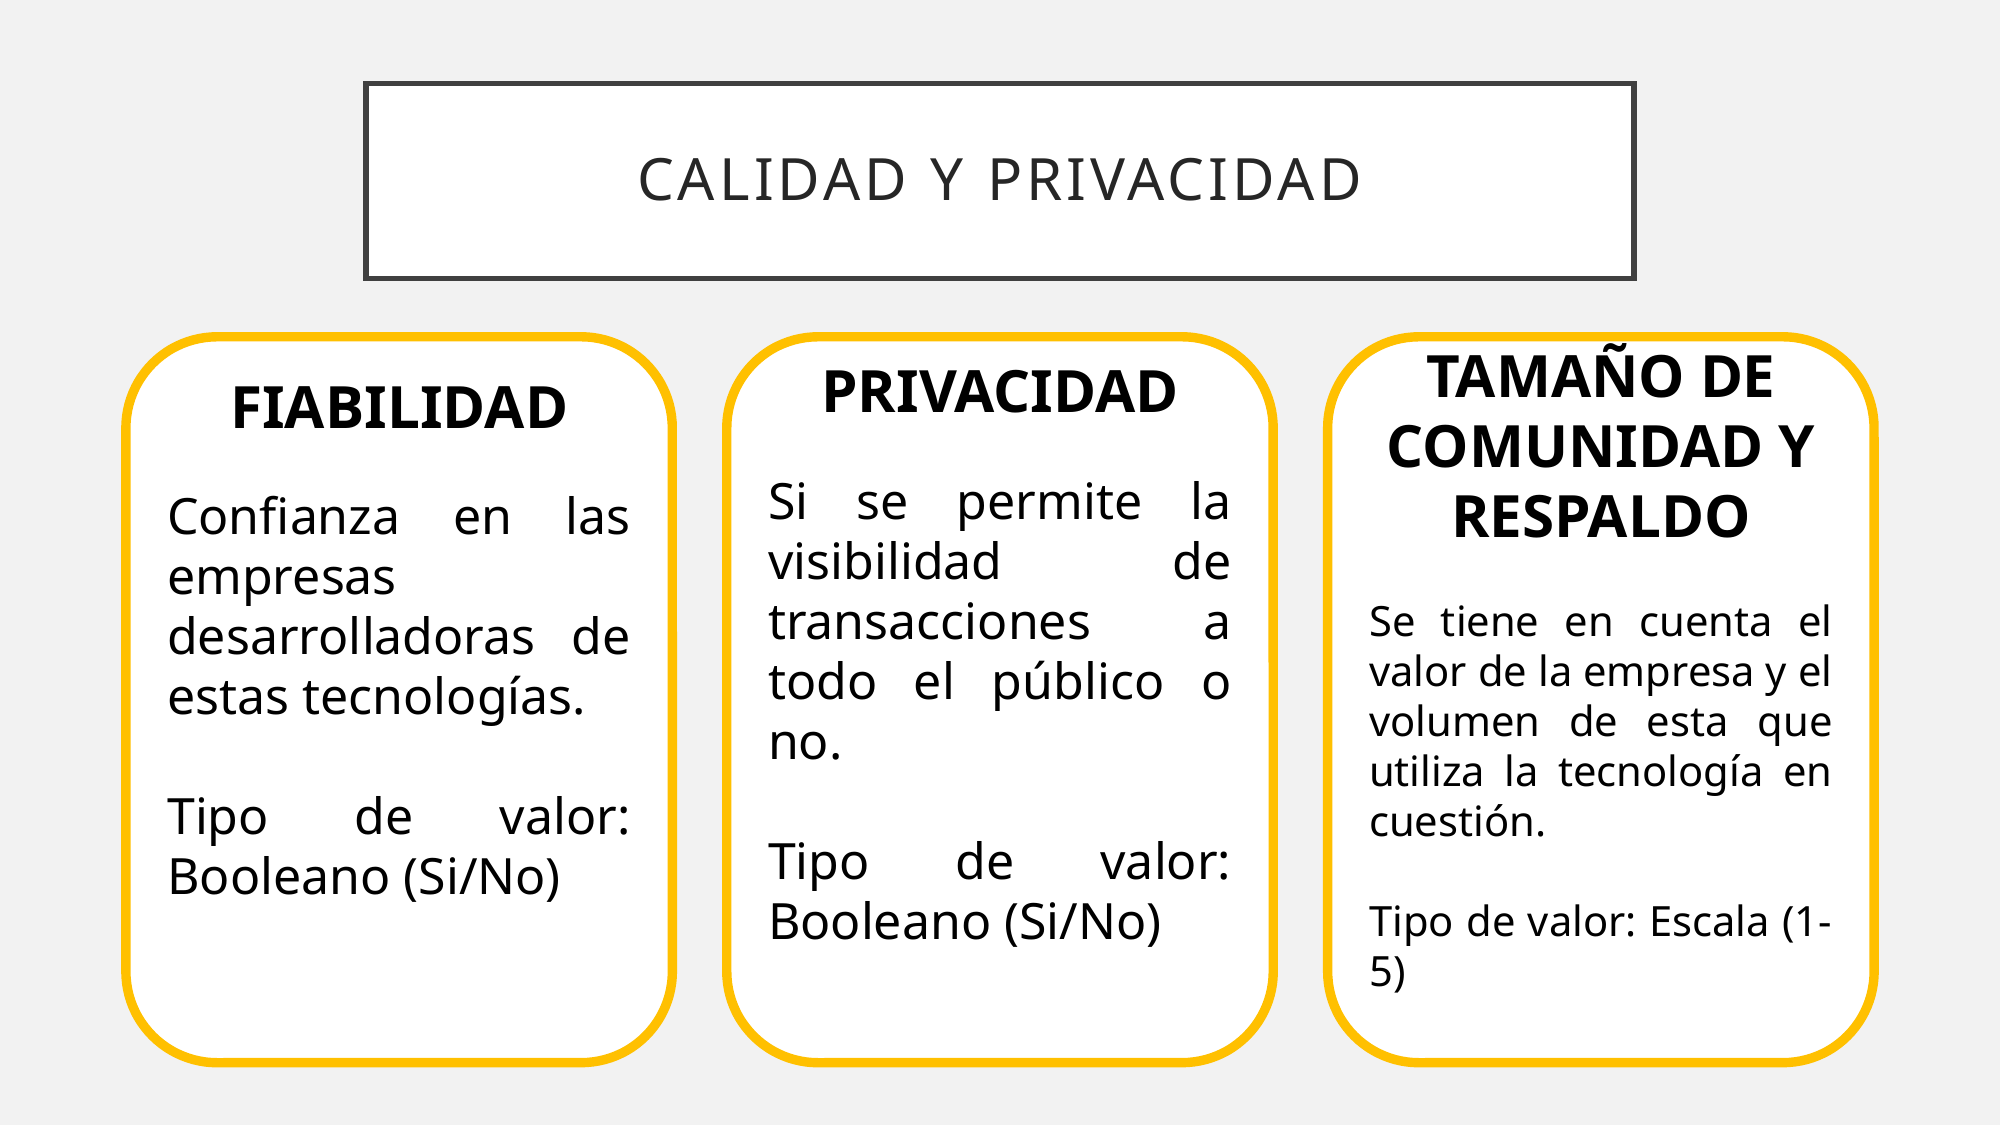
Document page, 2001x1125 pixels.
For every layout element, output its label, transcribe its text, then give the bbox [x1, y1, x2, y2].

text_box TAMAÑO DE COMUNIDAD Y RESPALDO Se tiene en cuenta el valor de la empresa y el volumen de esta que utiliza la tecnología en cuestión. Tipo de valor: Escala (1-5) [1326, 335, 1876, 1064]
text_box PRIVACIDAD Si se permite la visibilidad de transacciones a todo el público o no. Tipo de valor: Booleano (Si/No) [725, 335, 1275, 1064]
text_box FIABILIDAD Confianza en las empresas desarrolladoras de estas tecnologías. Tipo de valor: Booleano (Si/No) [124, 335, 674, 1064]
title CALIDAD Y PRIVACIDAD [363, 81, 1637, 281]
